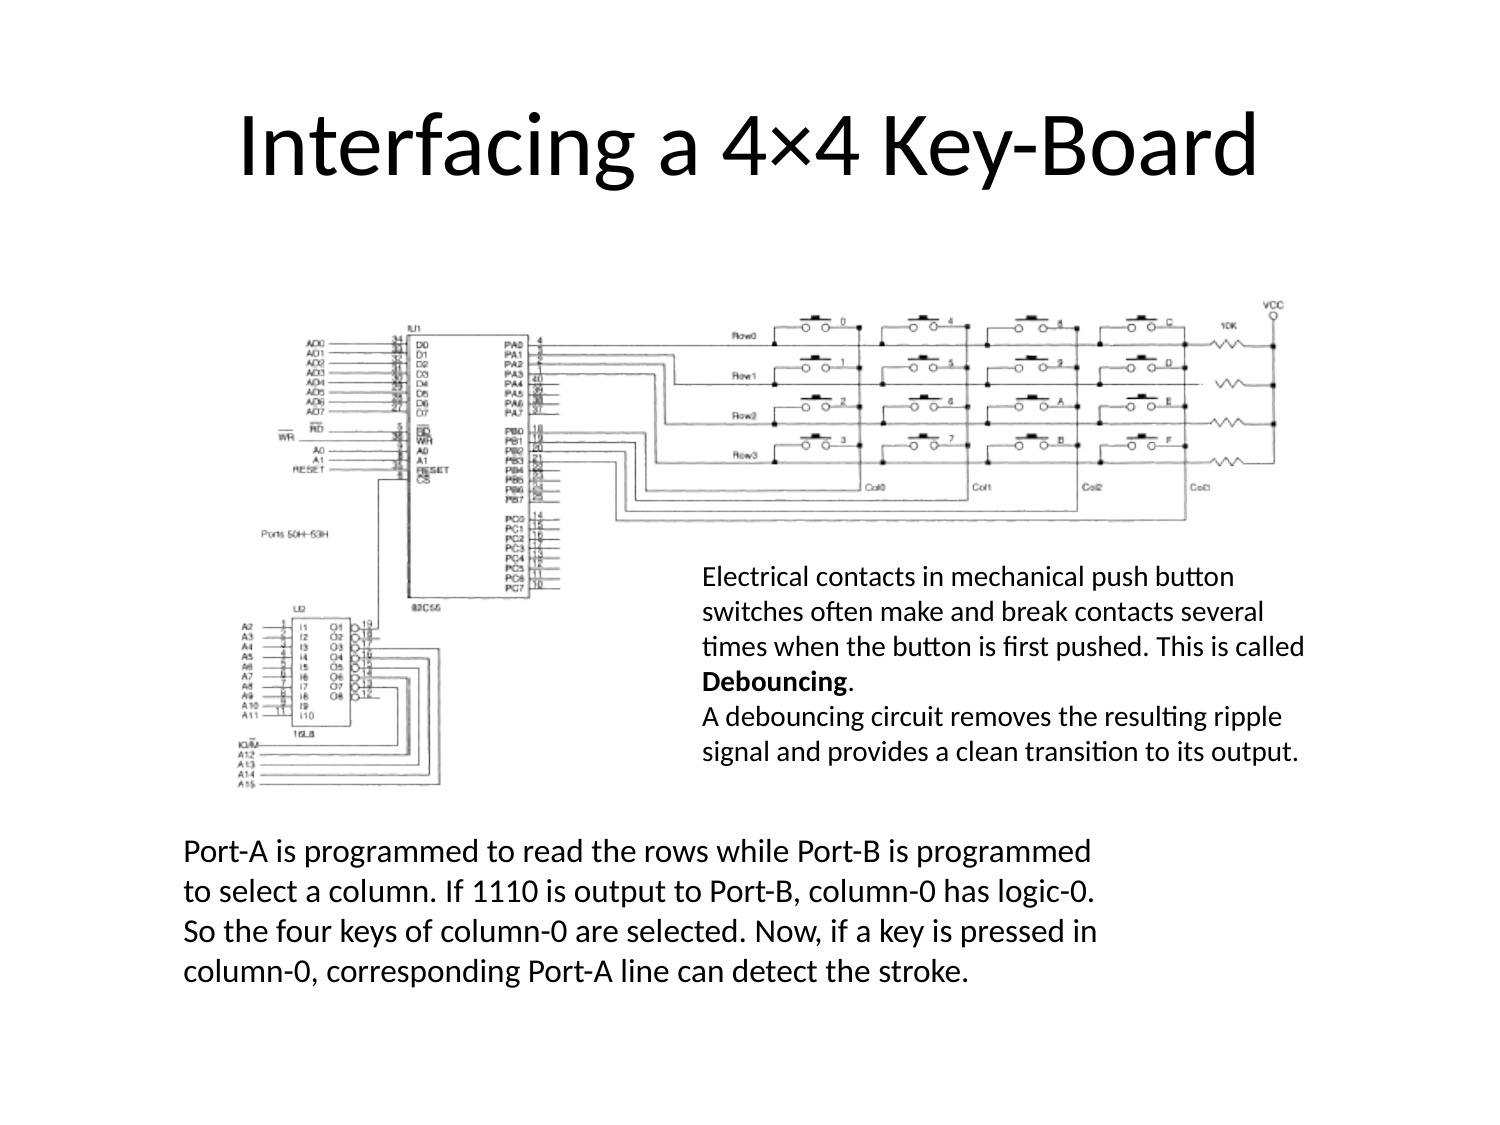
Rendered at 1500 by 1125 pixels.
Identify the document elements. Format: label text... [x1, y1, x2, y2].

title Interfacing a 4×4 Key-Board [75, 45, 1425, 233]
text_box Electrical contacts in mechanical push button switches often make and break contacts several times when the button is first pushed. This is called Debouncing. A debouncing circuit removes the resulting ripple signal and provides a clean transition to its output. [1292, 549, 1321, 775]
picture [230, 287, 1288, 798]
text_box Port-A is programmed to read the rows while Port-B is programmed to select a column. If 1110 is output to Port-B, column-0 has logic-0. So the four keys of column-0 are selected. Now, if a key is pressed in column-0, corresponding Port-A line can detect the stroke. [168, 821, 1114, 997]
